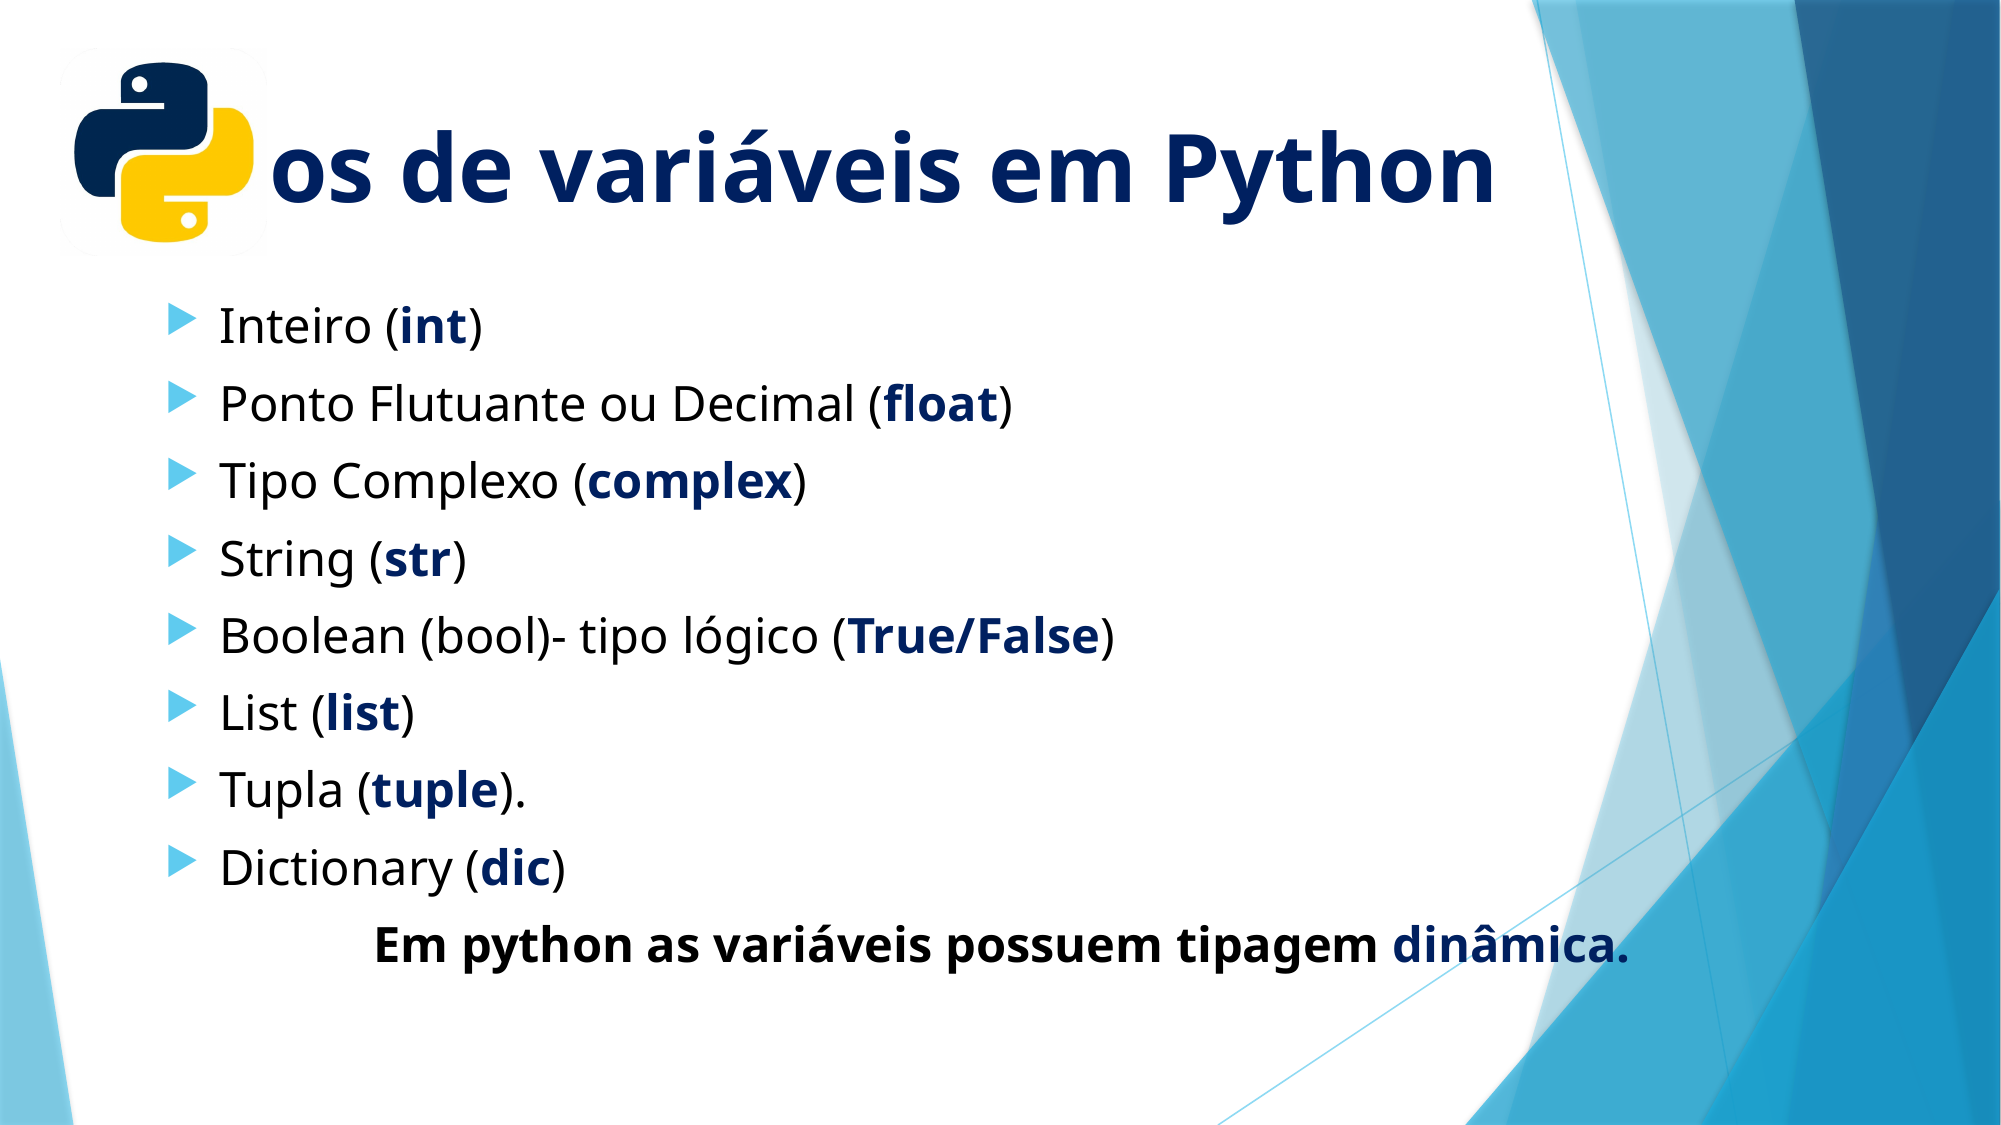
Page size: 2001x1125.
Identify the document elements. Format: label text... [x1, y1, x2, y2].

title Tipos de variáveis em Python [111, 99, 1522, 317]
picture [59, 48, 268, 256]
list Inteiro (int) Ponto Flutuante ou Decimal (float) Tipo Complexo (complex) String (str) Boolean (bool)- tipo lógico (True/False) List (list) Tupla (tuple). Dictionary (dic) Em python as variáveis possuem tipagem dinâmica. [149, 287, 1849, 983]
